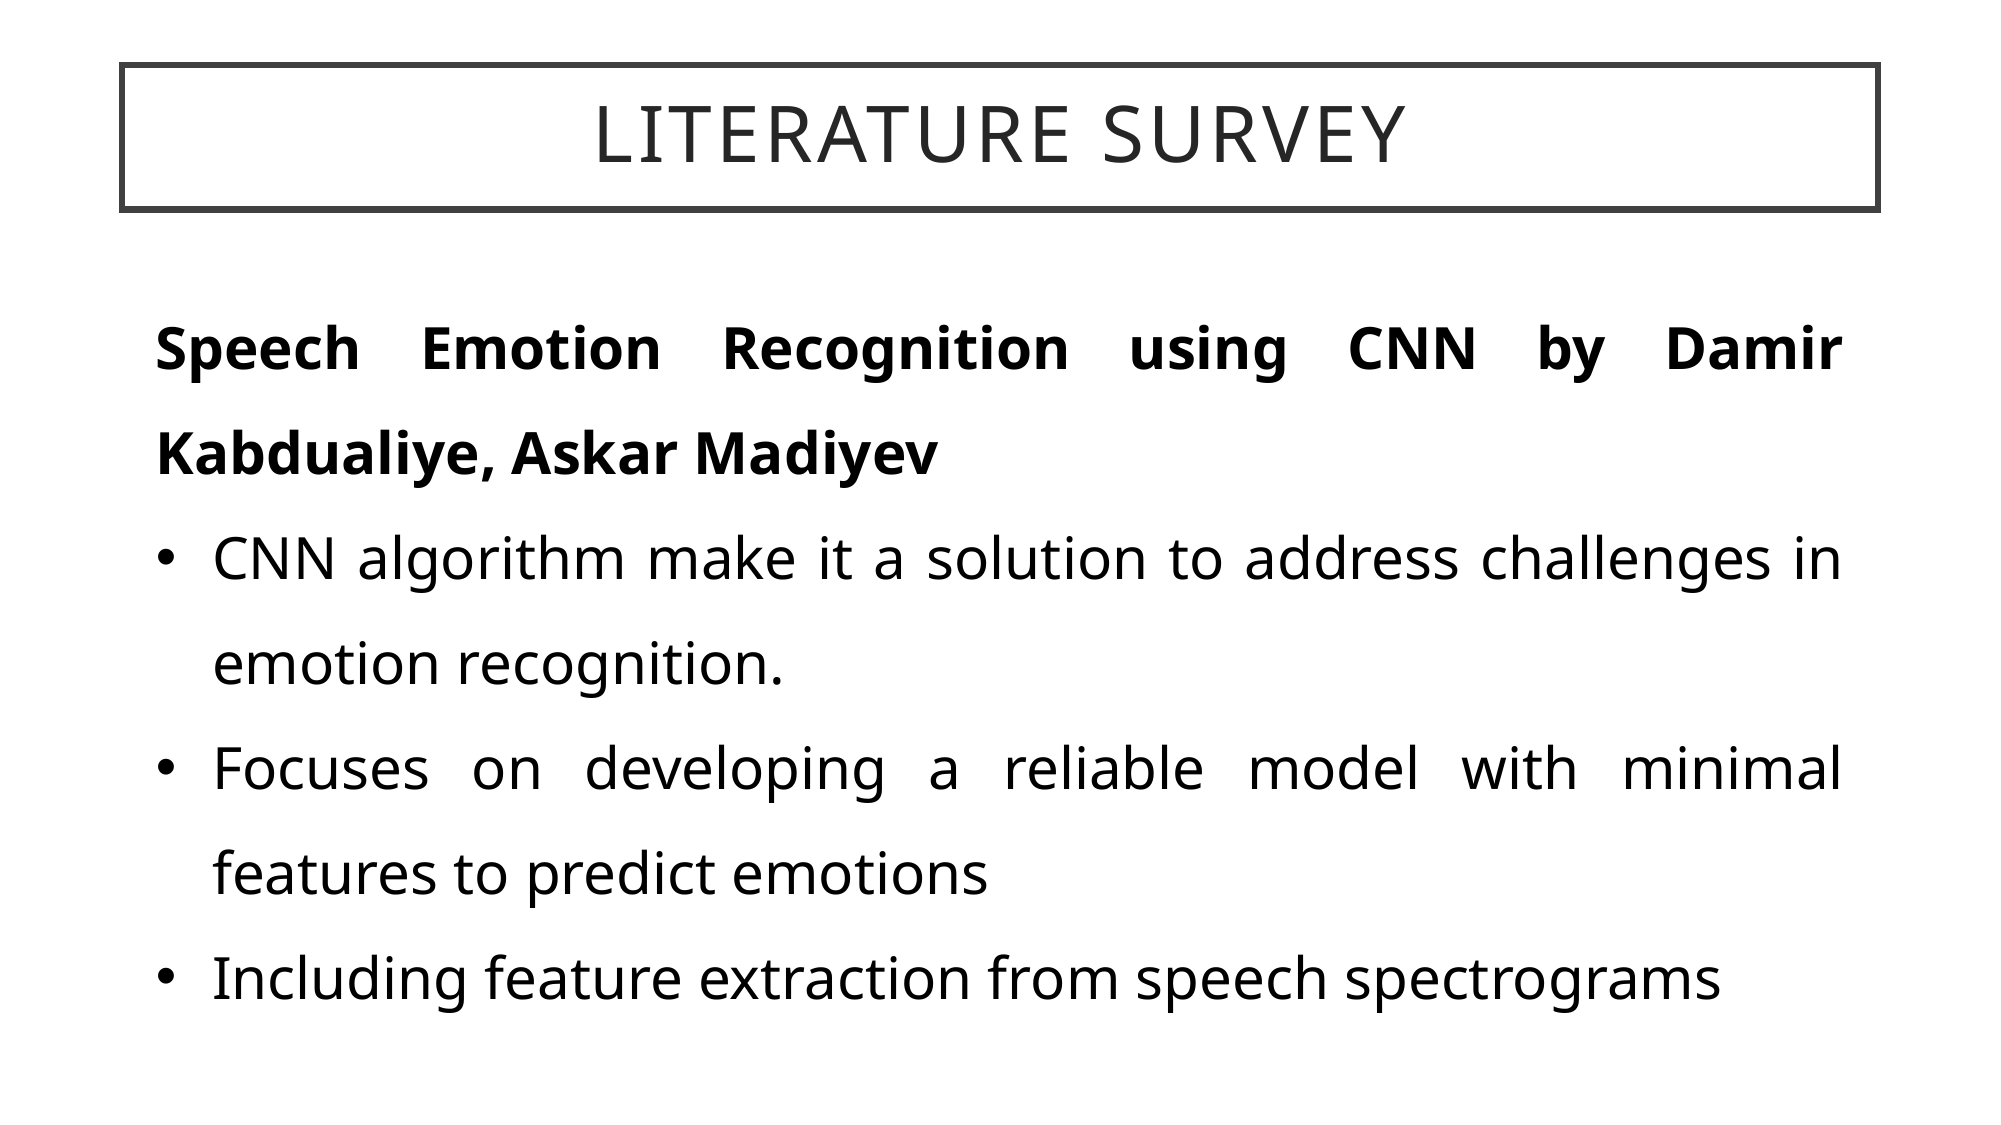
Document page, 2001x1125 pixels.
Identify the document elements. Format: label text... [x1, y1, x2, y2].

text_box Literature survey [121, 65, 1878, 210]
text_box Speech Emotion Recognition using CNN by Damir Kabdualiye, Askar Madiyev CNN algorithm make it a solution to address challenges in emotion recognition. Focuses on developing a reliable model with minimal features to predict emotions Including feature extraction from speech spectrograms [141, 268, 1859, 1019]
